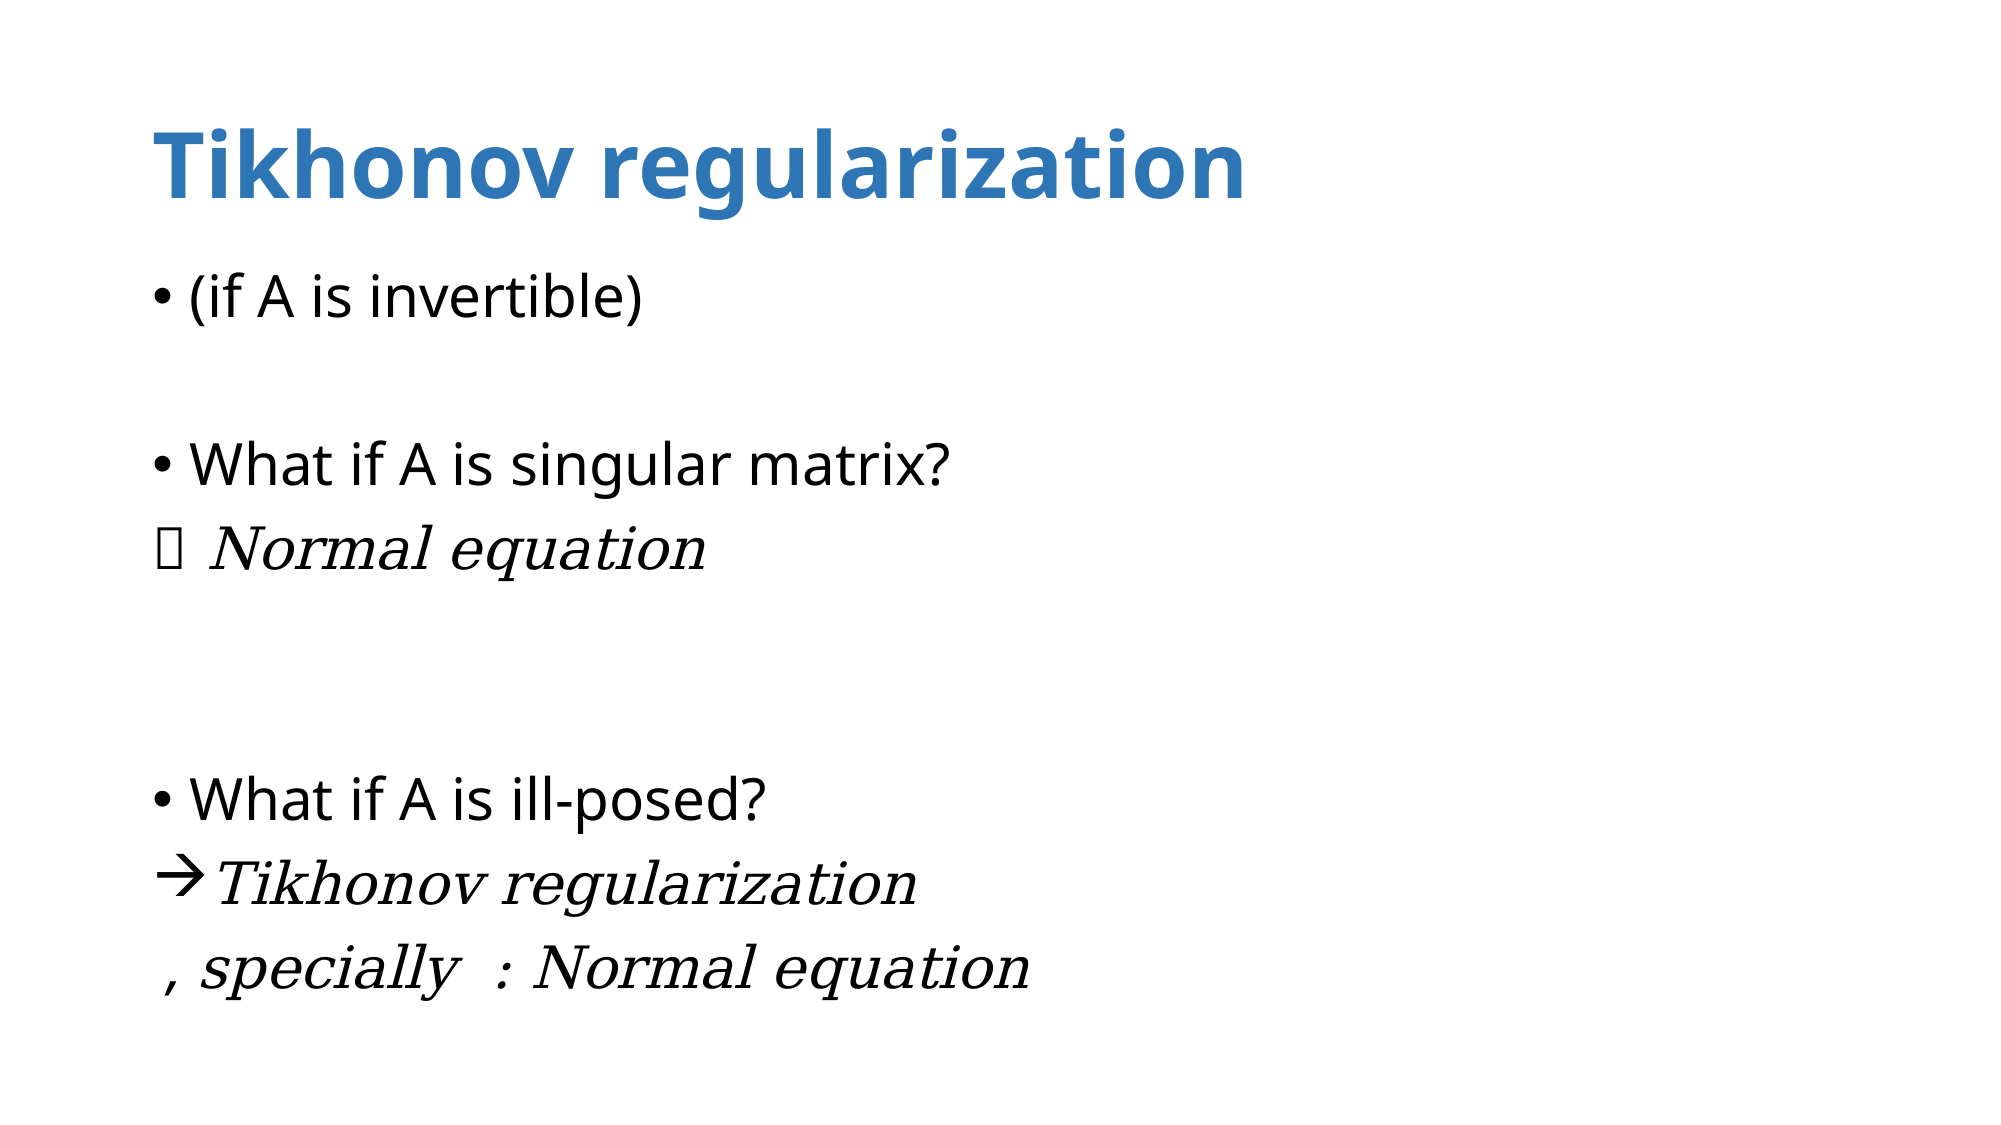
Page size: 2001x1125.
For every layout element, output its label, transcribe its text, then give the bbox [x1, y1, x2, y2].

title Tikhonov regularization [137, 59, 1863, 278]
